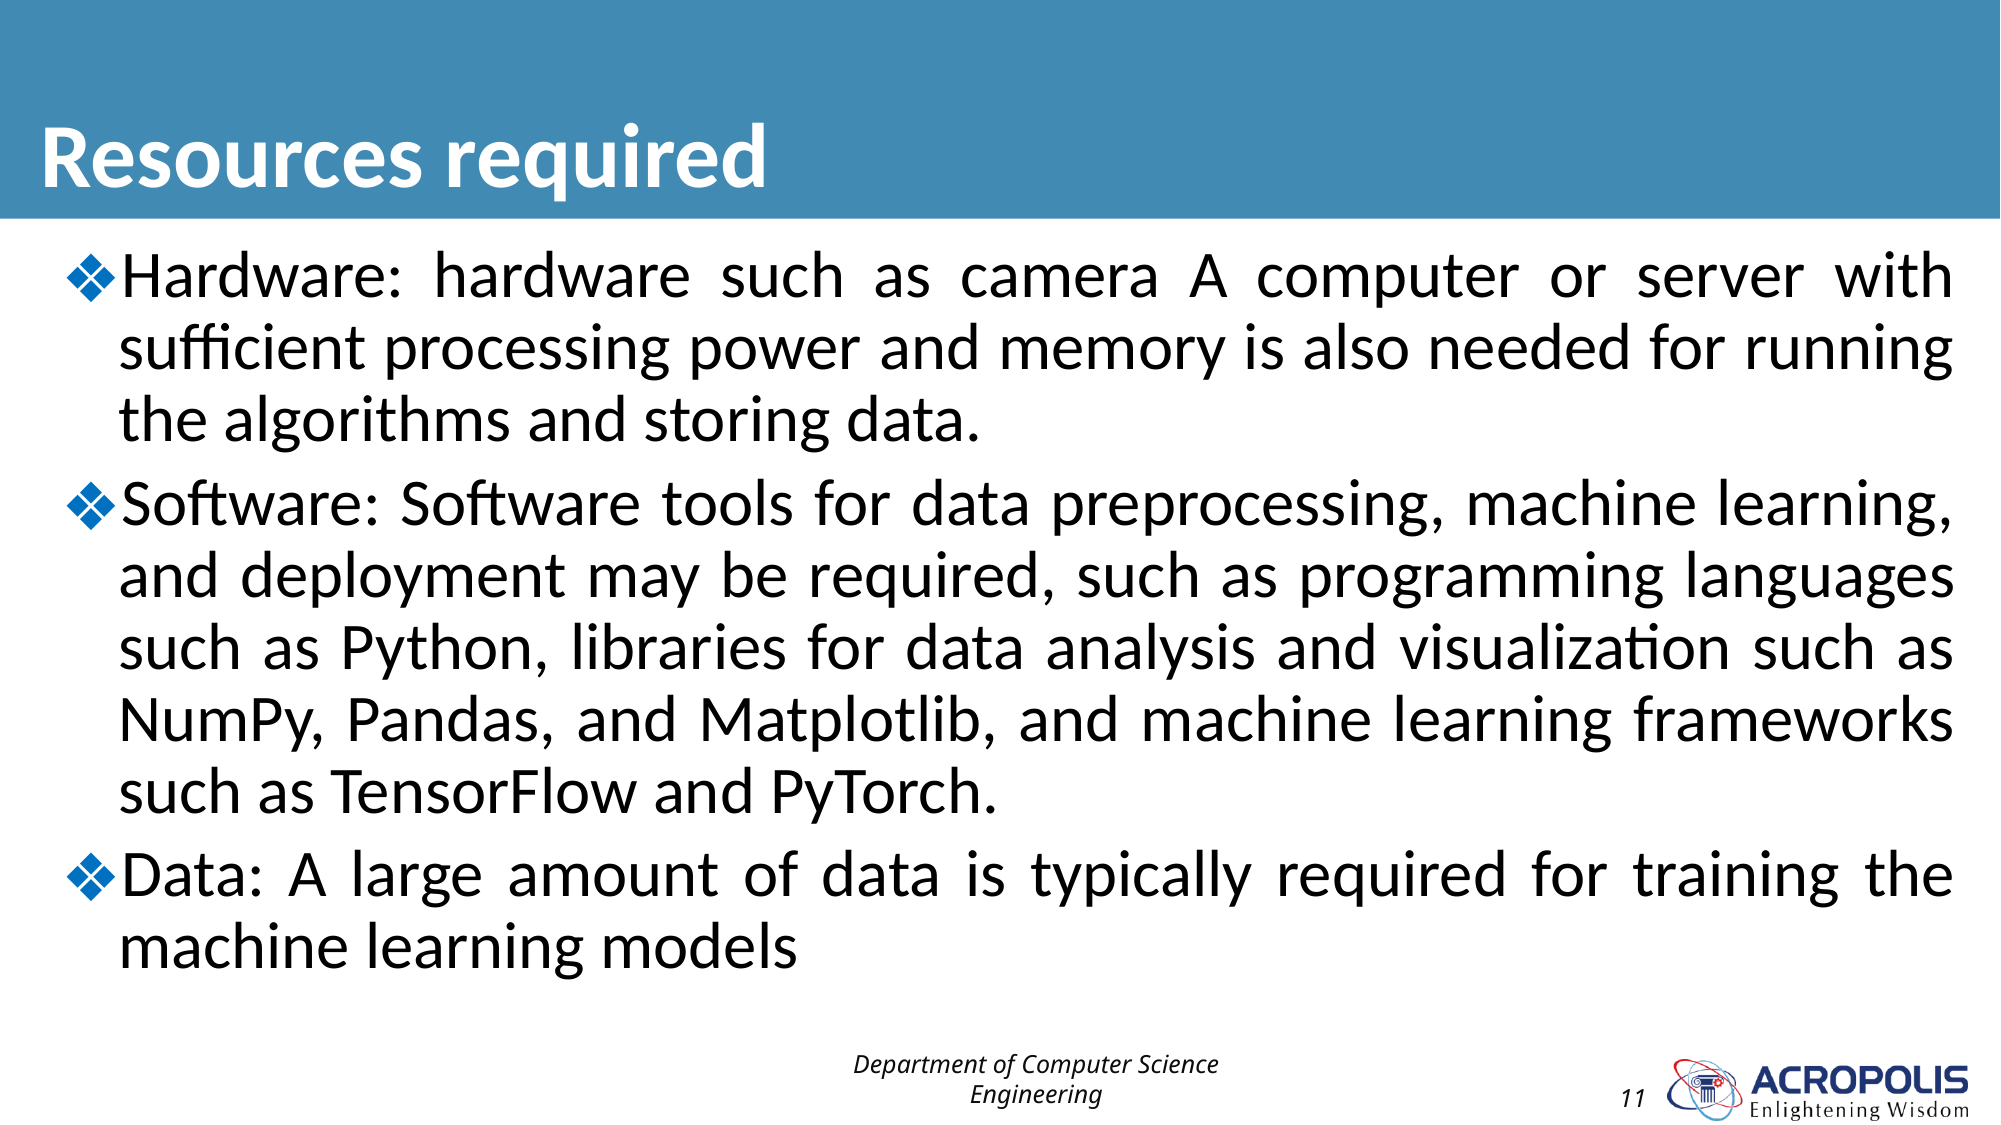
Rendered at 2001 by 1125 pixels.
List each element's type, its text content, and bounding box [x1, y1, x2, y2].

slide_number ‹#› [1436, 1076, 1662, 1122]
text_box Department of Computer Science Engineering [781, 1033, 1292, 1107]
list Hardware: hardware such as camera A computer or server with sufficient processing power and memory is also needed for running the algorithms and storing data. Software: Software tools for data preprocessing, machine learning, and deployment may be required, such as programming languages such as Python, libraries for data analysis and visualization such as NumPy, Pandas, and Matplotlib, and machine learning frameworks such as TensorFlow and PyTorch. Data: A large amount of data is typically required for training the machine learning models [28, 232, 1972, 1072]
picture [1667, 1072, 1968, 1121]
title Resources required [25, 0, 1974, 214]
